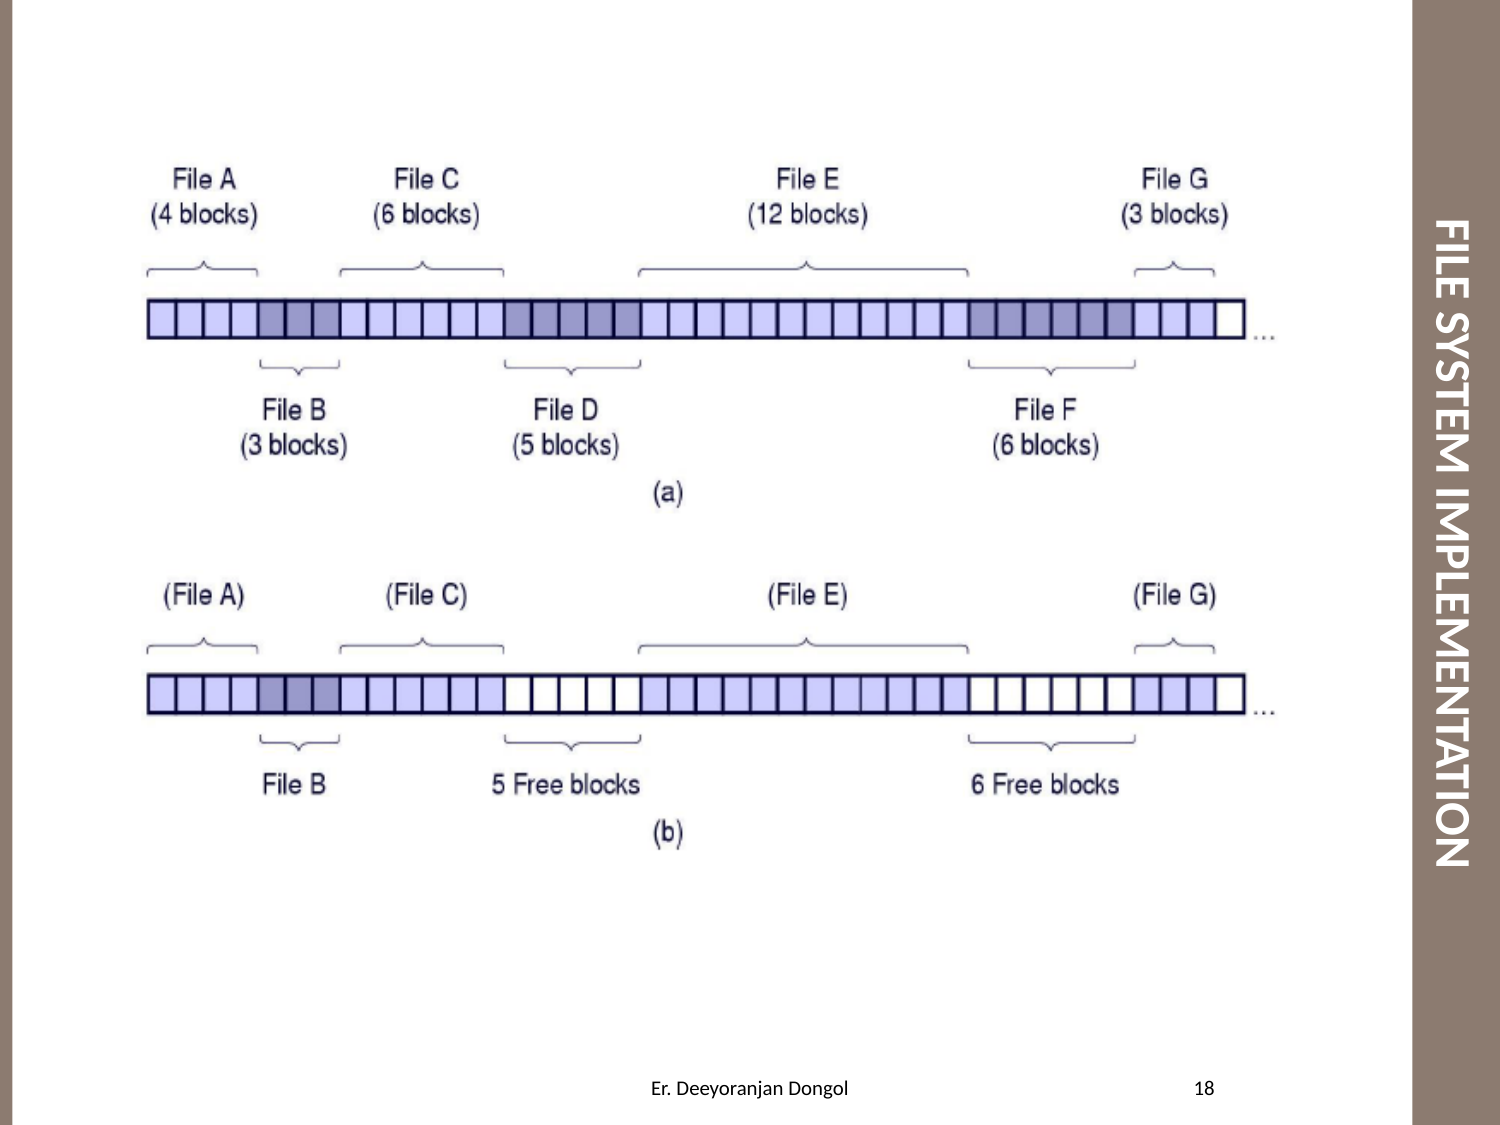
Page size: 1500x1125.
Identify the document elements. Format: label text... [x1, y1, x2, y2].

footer Er. Deeyoranjan Dongol [443, 1062, 1057, 1113]
picture [99, 137, 1310, 863]
slide_number 18 [1067, 1061, 1230, 1112]
title FILE SYSTEM IMPLEMENTATION [1412, 62, 1500, 1025]
